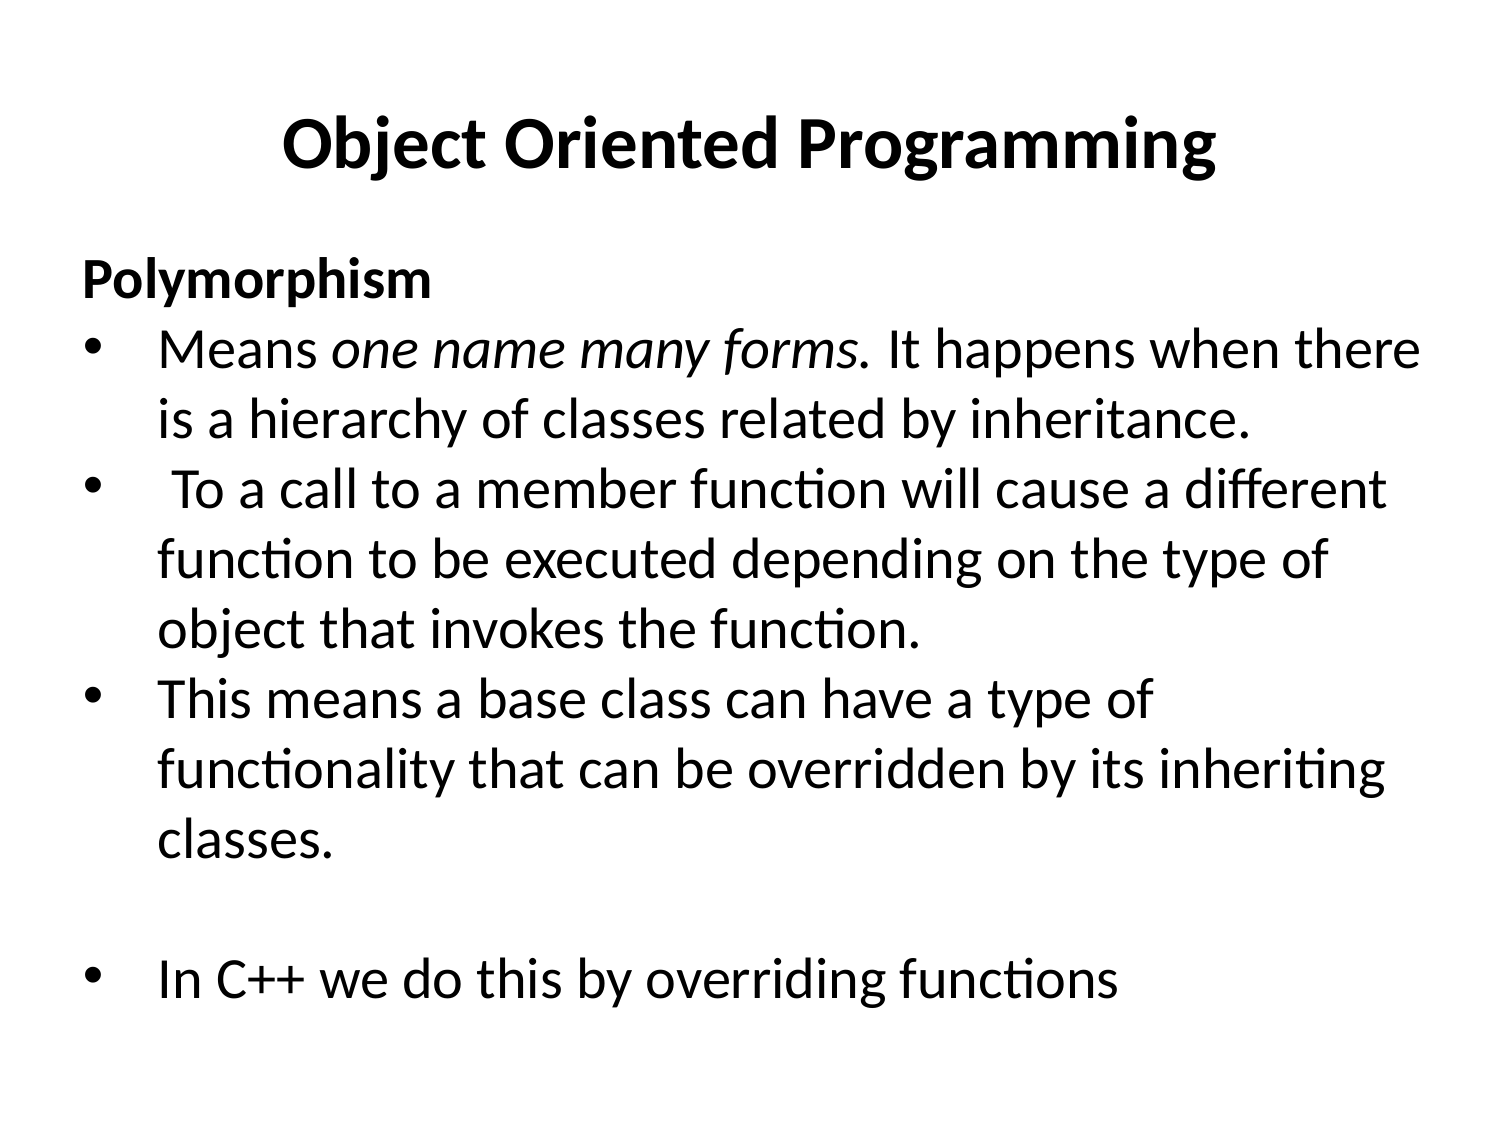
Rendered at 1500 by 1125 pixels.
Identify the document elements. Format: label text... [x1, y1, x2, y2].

text_box Polymorphism Means one name many forms. It happens when there is a hierarchy of classes related by inheritance. To a call to a member function will cause a different function to be executed depending on the type of object that invokes the function. This means a base class can have a type of functionality that can be overridden by its inheriting classes. In C++ we do this by overriding functions [68, 232, 1437, 1125]
title Object Oriented Programming [27, 45, 1473, 233]
